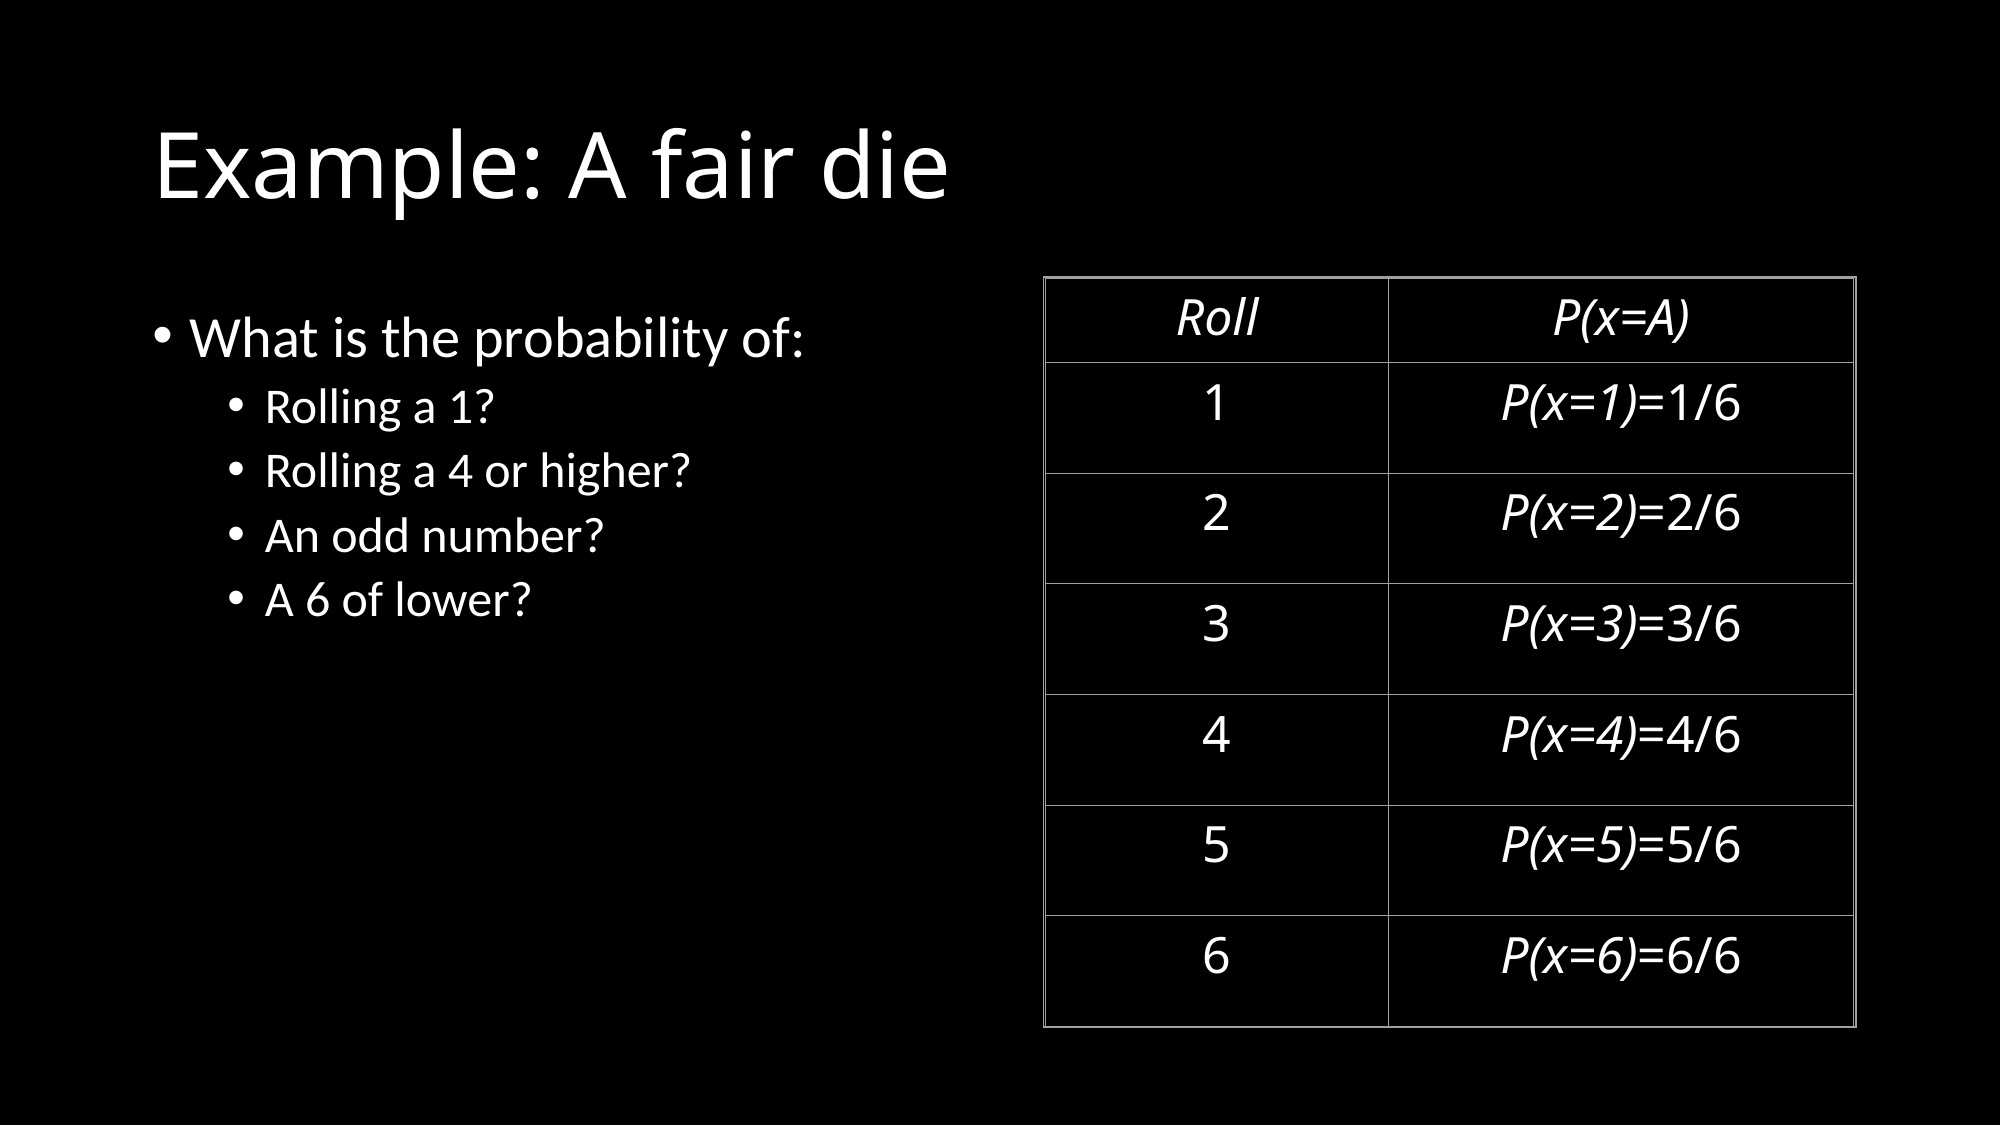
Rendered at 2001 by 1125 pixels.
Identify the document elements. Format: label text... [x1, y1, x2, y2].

list What is the probability of: Rolling a 1? Rolling a 4 or higher? An odd number? A 6 of lower? [137, 299, 1043, 1014]
title Example: A fair die [137, 59, 1863, 278]
list What is the probability of: Rolling a 1? Rolling a 4 or higher? An odd number? A 6 of lower? [1856, 299, 1863, 1014]
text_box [1043, 277, 1856, 1028]
